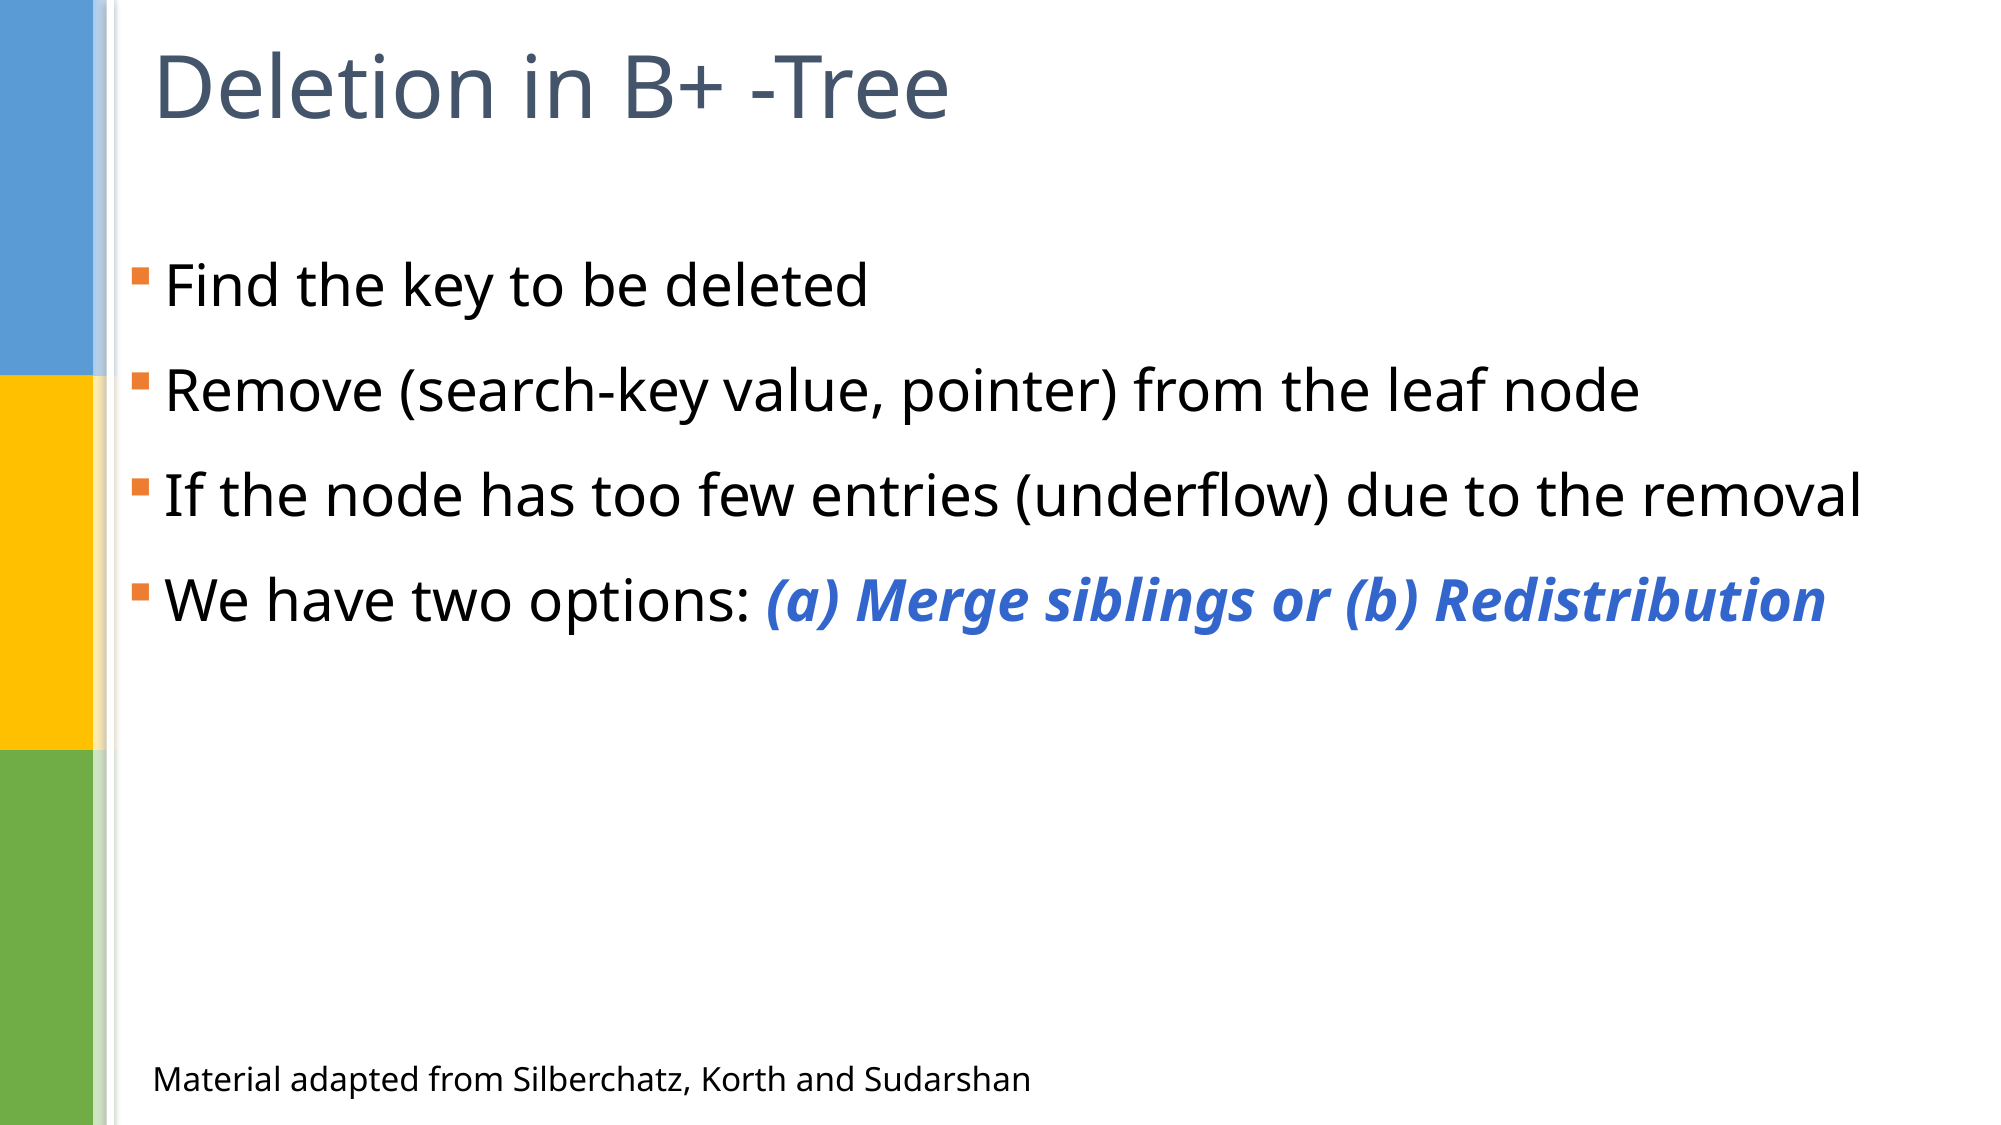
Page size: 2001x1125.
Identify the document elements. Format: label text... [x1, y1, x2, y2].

text_box Material adapted from Silberchatz, Korth and Sudarshan [137, 1050, 1476, 1106]
text_box Find the key to be deleted Remove (search-key value, pointer) from the leaf node If the node has too few entries (underflow) due to the removal We have two options: (a) Merge siblings or (b) Redistribution [112, 248, 1959, 843]
title Deletion in B+ -Tree [137, 18, 1959, 148]
